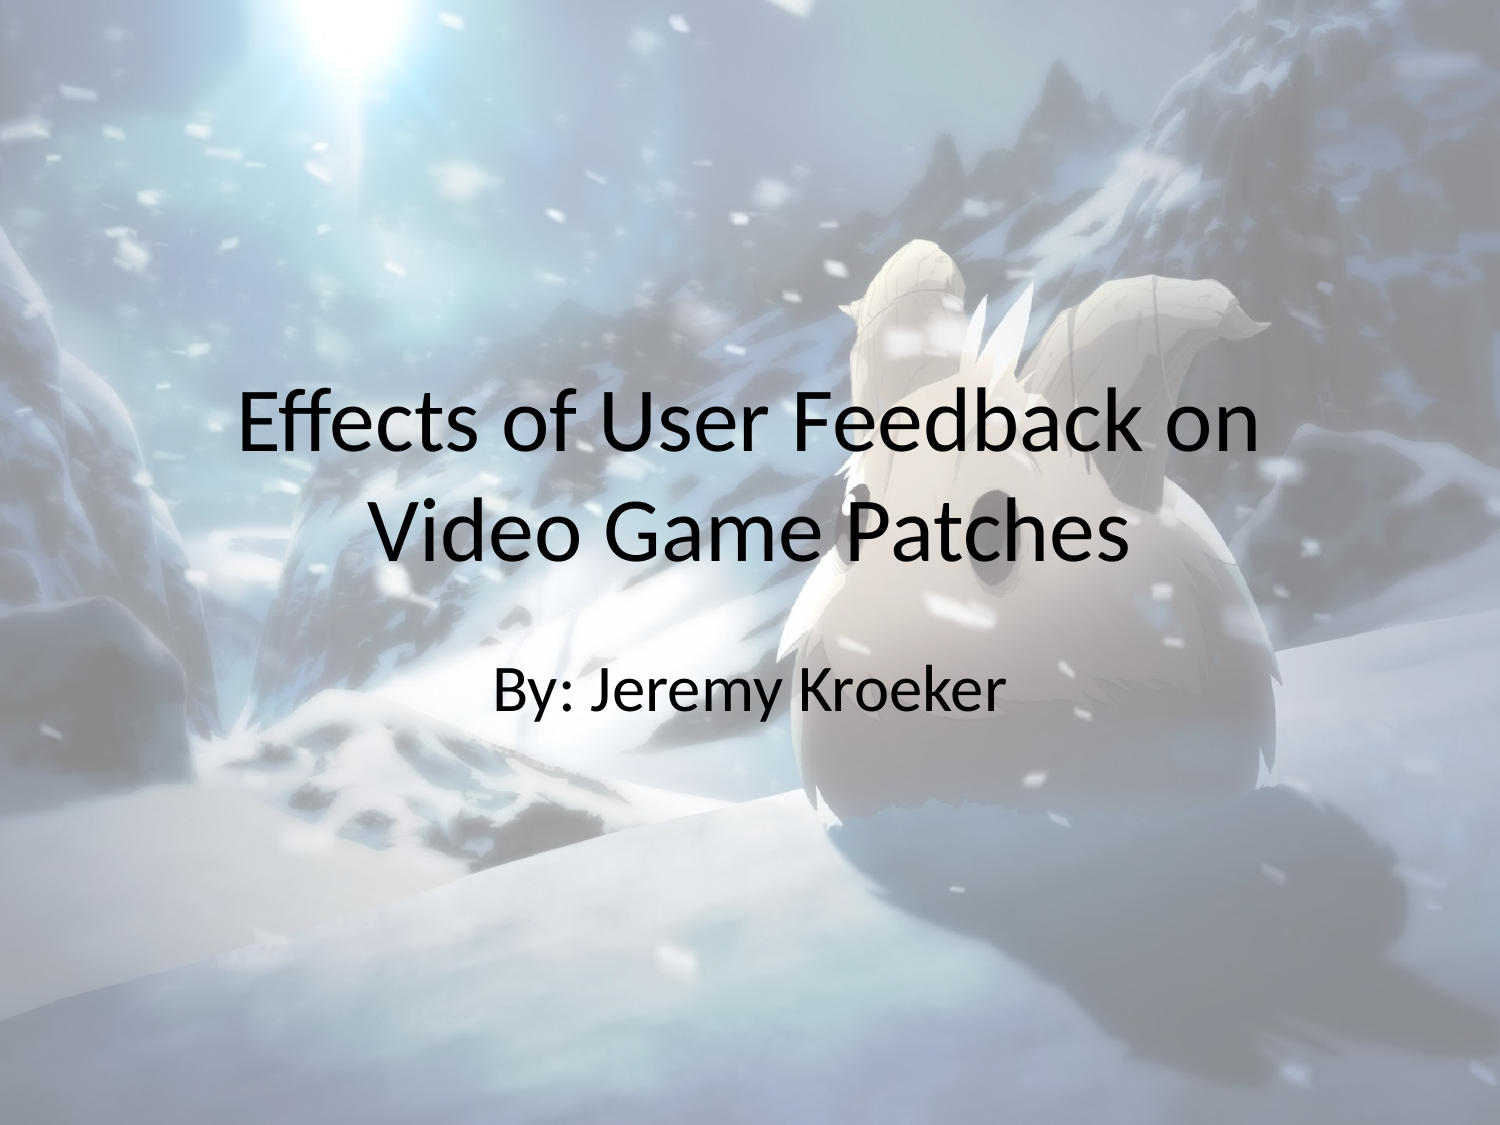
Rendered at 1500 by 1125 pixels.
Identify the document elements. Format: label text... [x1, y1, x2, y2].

title Effects of User Feedback on Video Game Patches [112, 349, 1388, 591]
subtitle By: Jeremy Kroeker [225, 637, 1275, 925]
